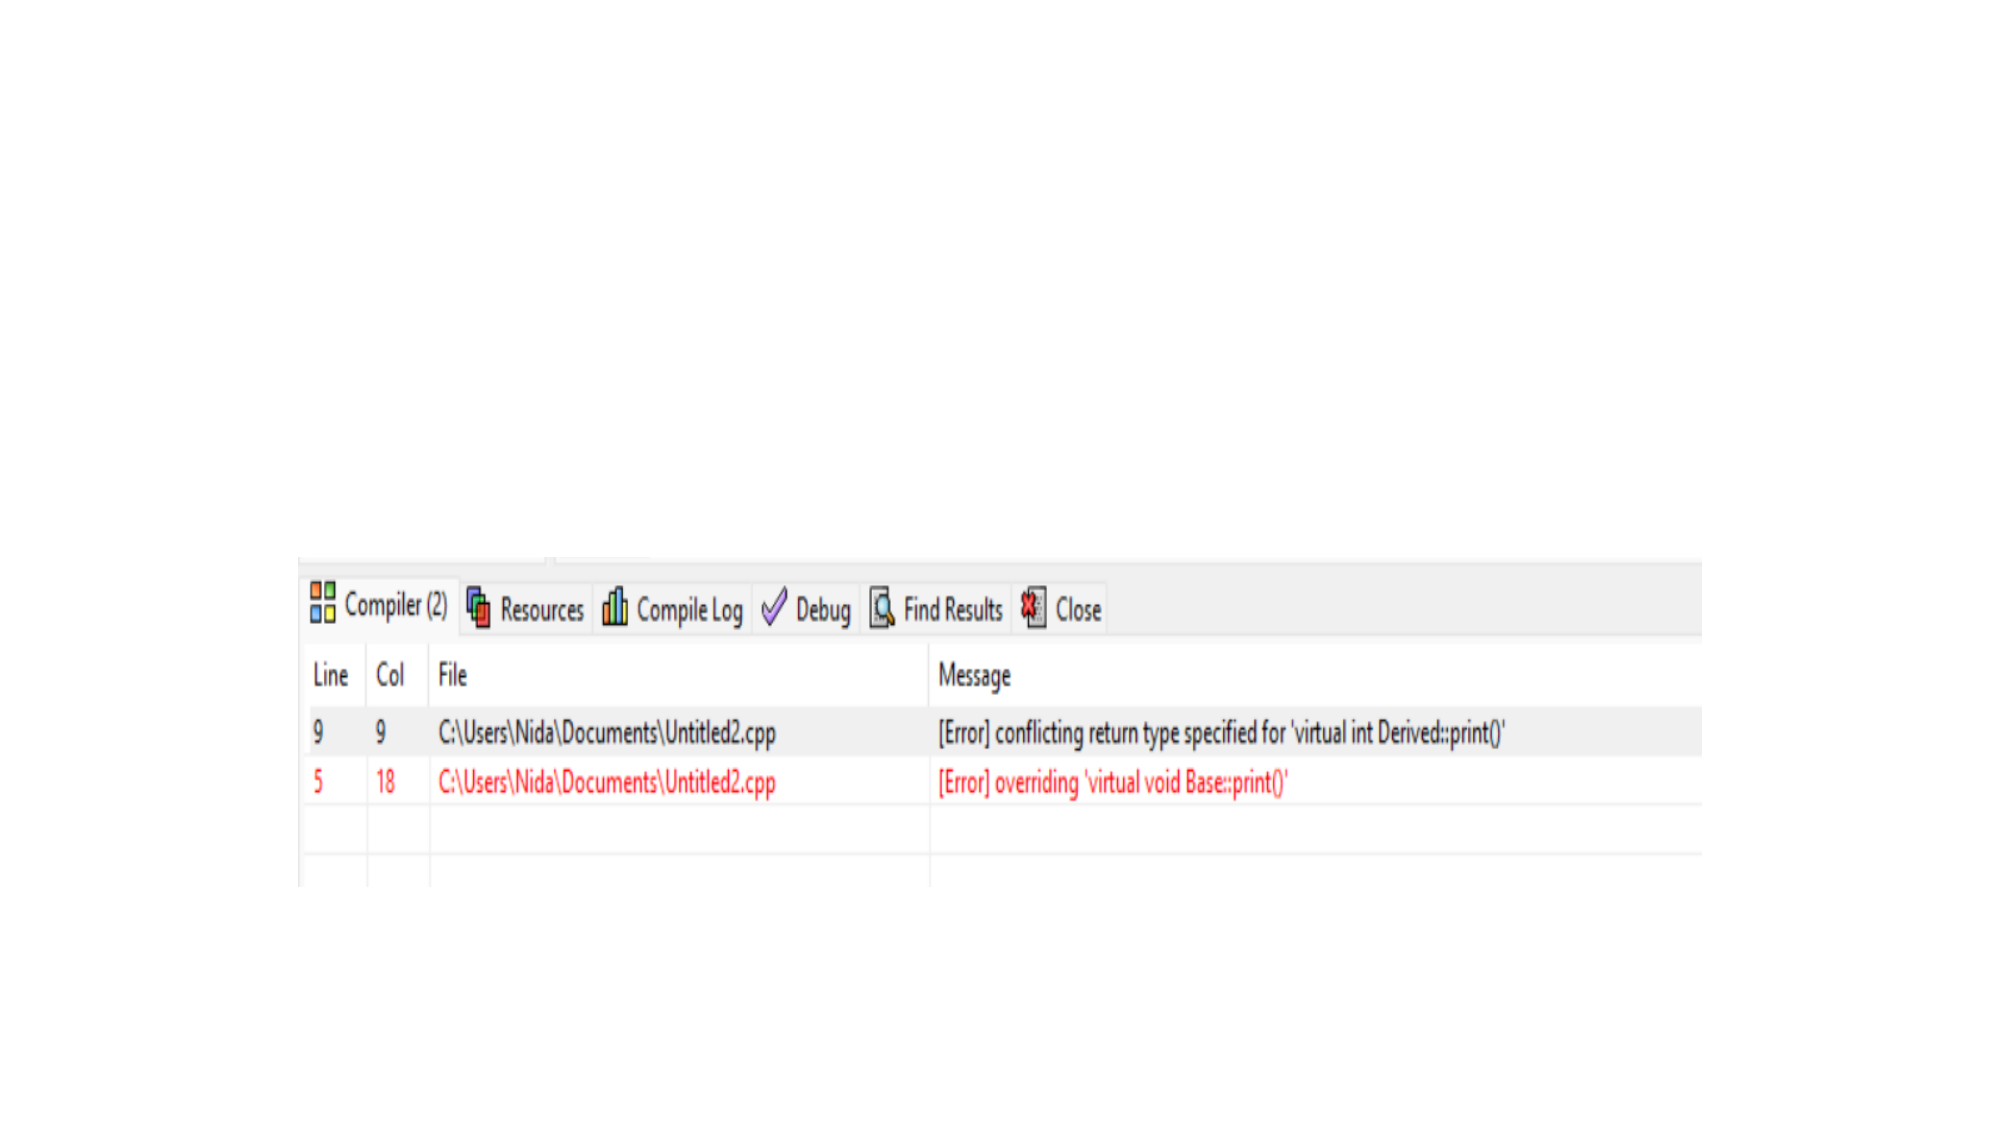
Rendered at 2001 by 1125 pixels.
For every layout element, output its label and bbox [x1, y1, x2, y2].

list [297, 557, 1702, 887]
